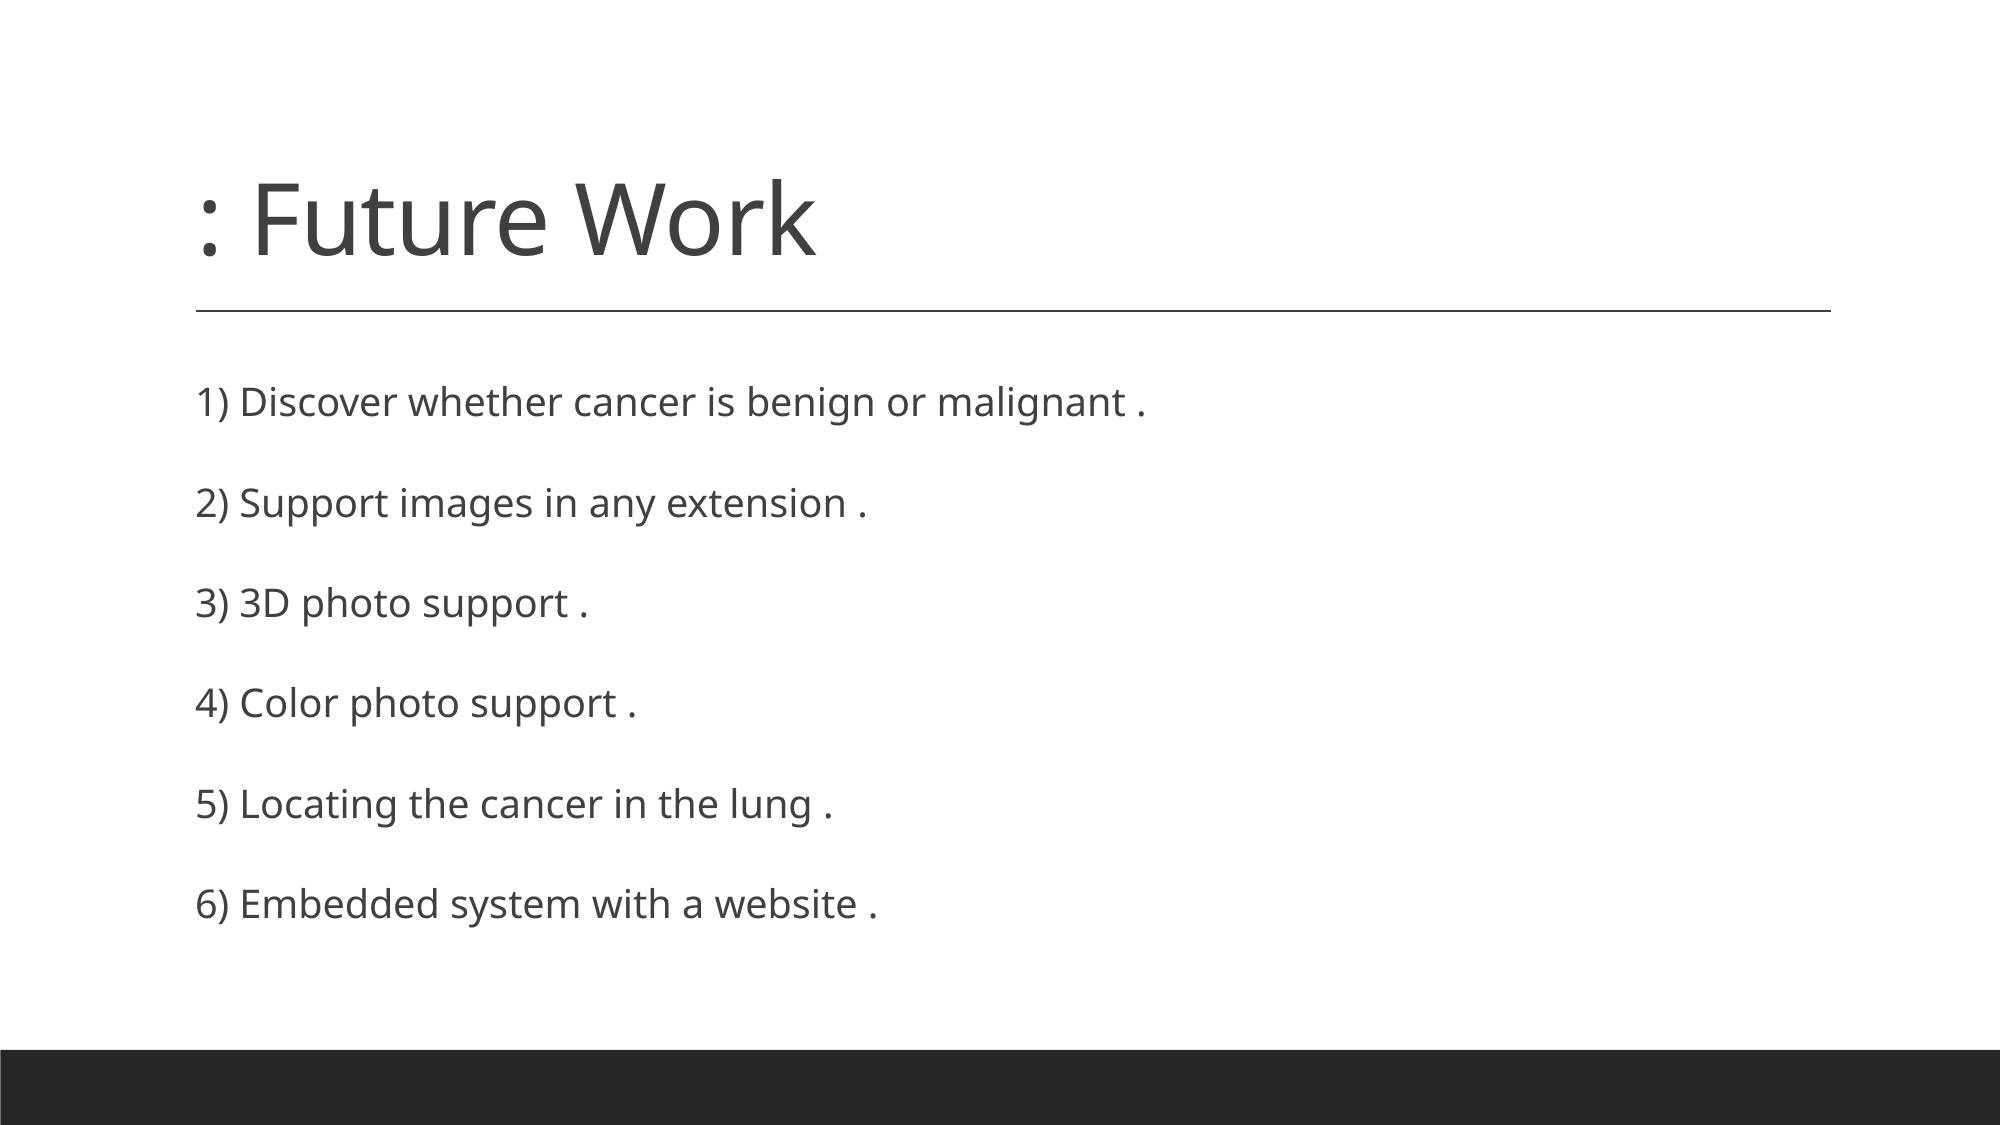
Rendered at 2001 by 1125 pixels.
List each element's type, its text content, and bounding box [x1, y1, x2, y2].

list 1) Discover whether cancer is benign or malignant . 2) Support images in any extension . 3) 3D photo support . 4) Color photo support . 5) Locating the cancer in the lung . 6) Embedded system with a website . [180, 345, 1830, 963]
title Future Work : [180, 47, 1830, 285]
